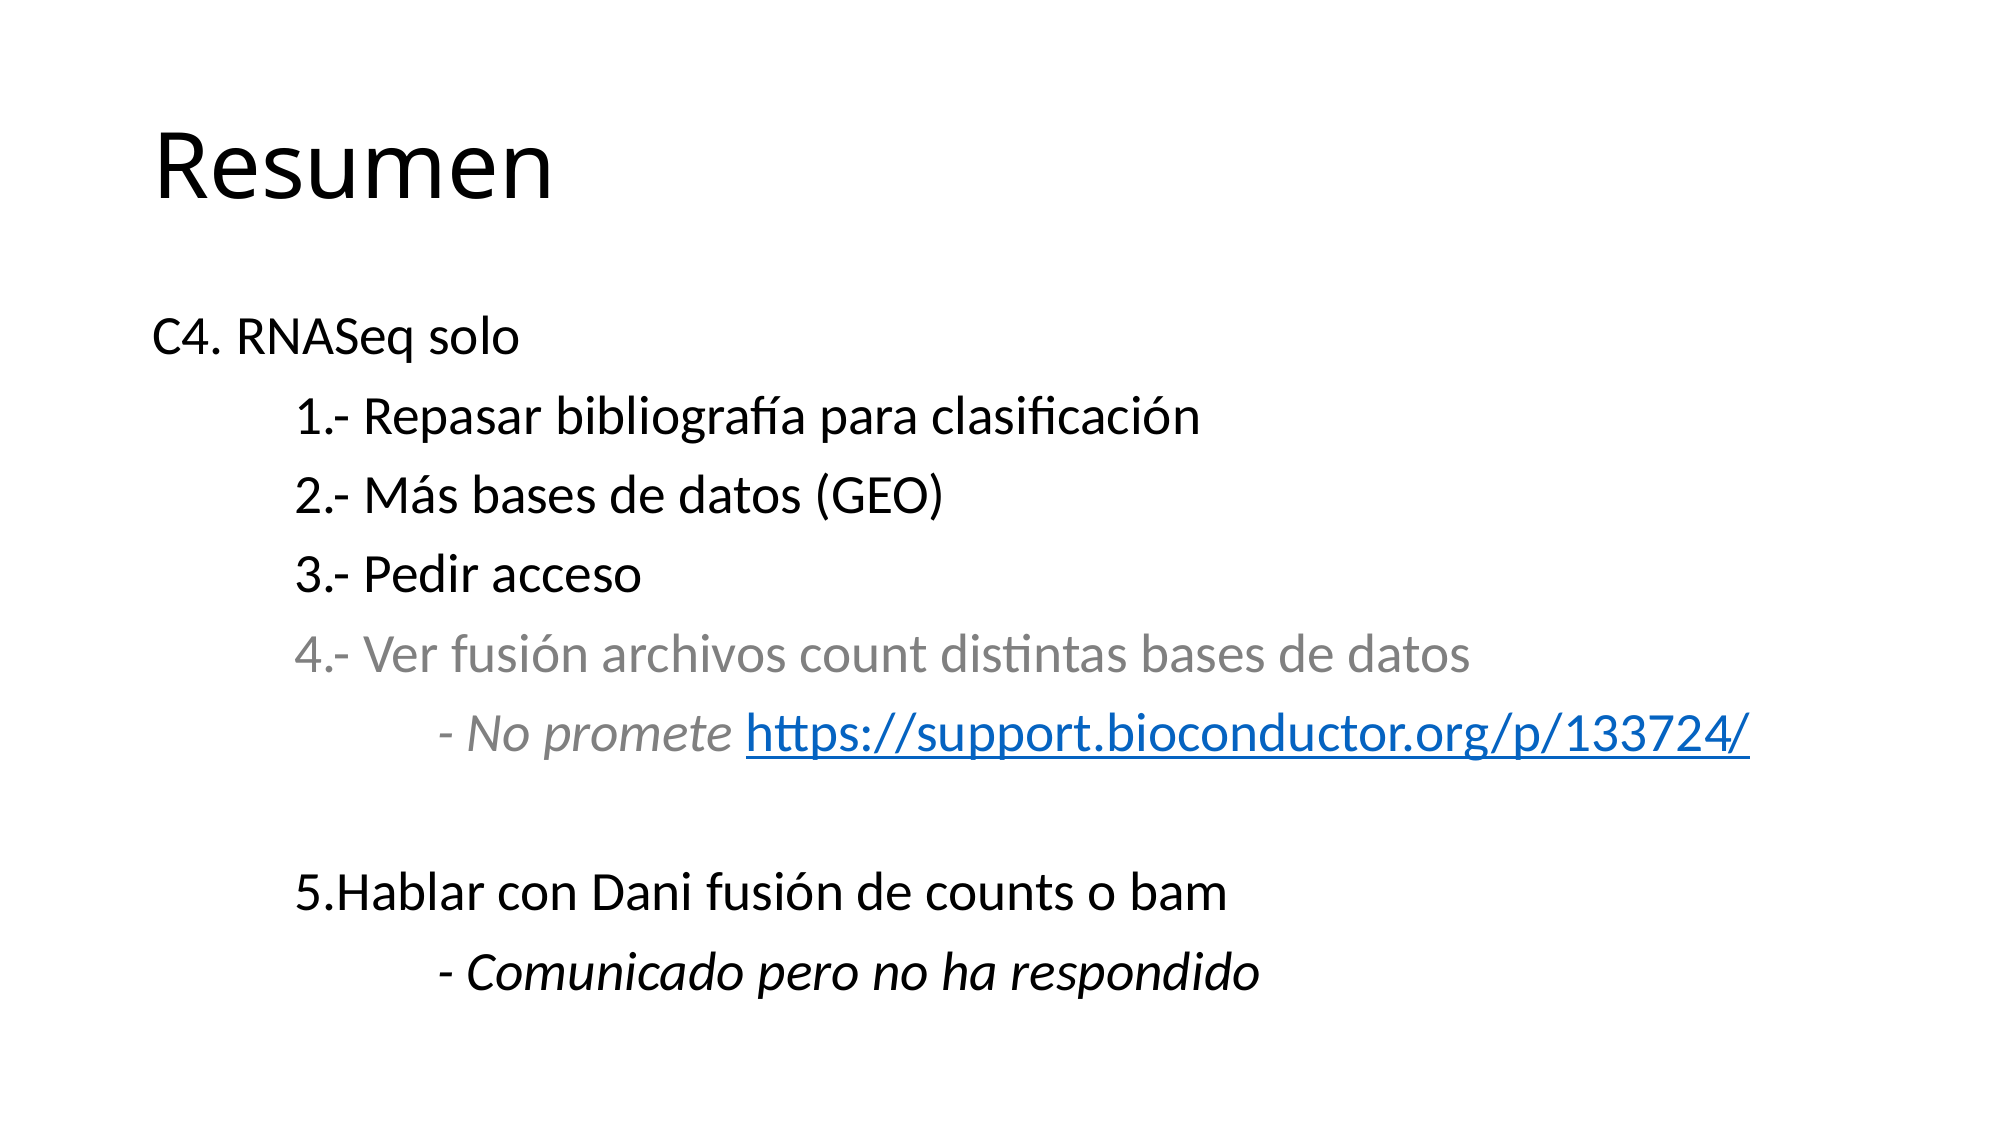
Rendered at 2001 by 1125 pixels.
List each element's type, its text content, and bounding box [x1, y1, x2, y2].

list C4. RNASeq solo 1.- Repasar bibliografía para clasificación 2.- Más bases de datos (GEO) 3.- Pedir acceso 4.- Ver fusión archivos count distintas bases de datos - No promete https://support.bioconductor.org/p/133724/ 5.Hablar con Dani fusión de counts o bam - Comunicado pero no ha respondido [137, 299, 1863, 1014]
title Resumen [137, 59, 1863, 278]
